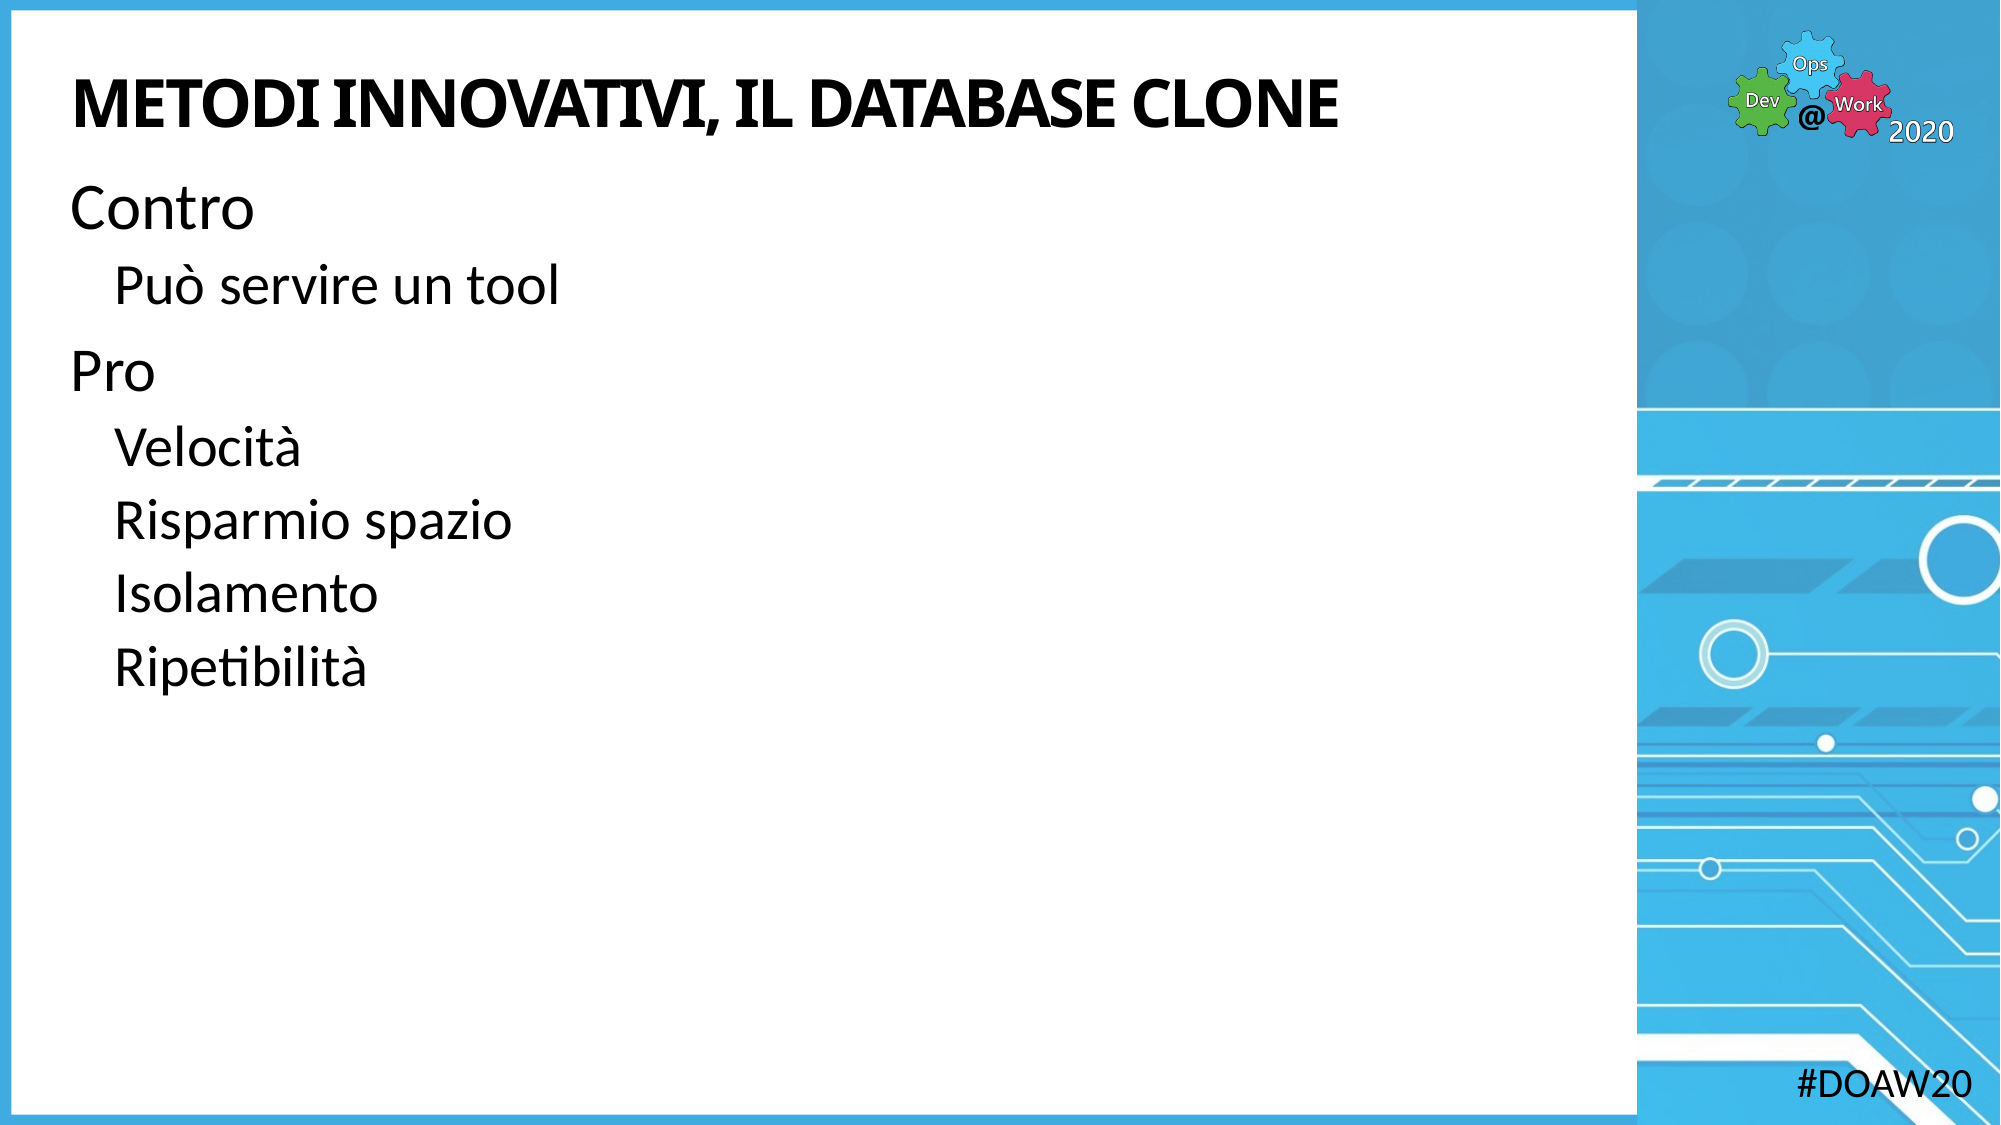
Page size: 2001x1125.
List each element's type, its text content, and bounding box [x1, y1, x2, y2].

title METODI Innovativi, il database clone [70, 70, 1580, 142]
list Contro Può servire un tool Pro Velocità Risparmio spazio Isolamento Ripetibilità [70, 171, 1580, 1014]
picture [1717, 29, 1957, 148]
